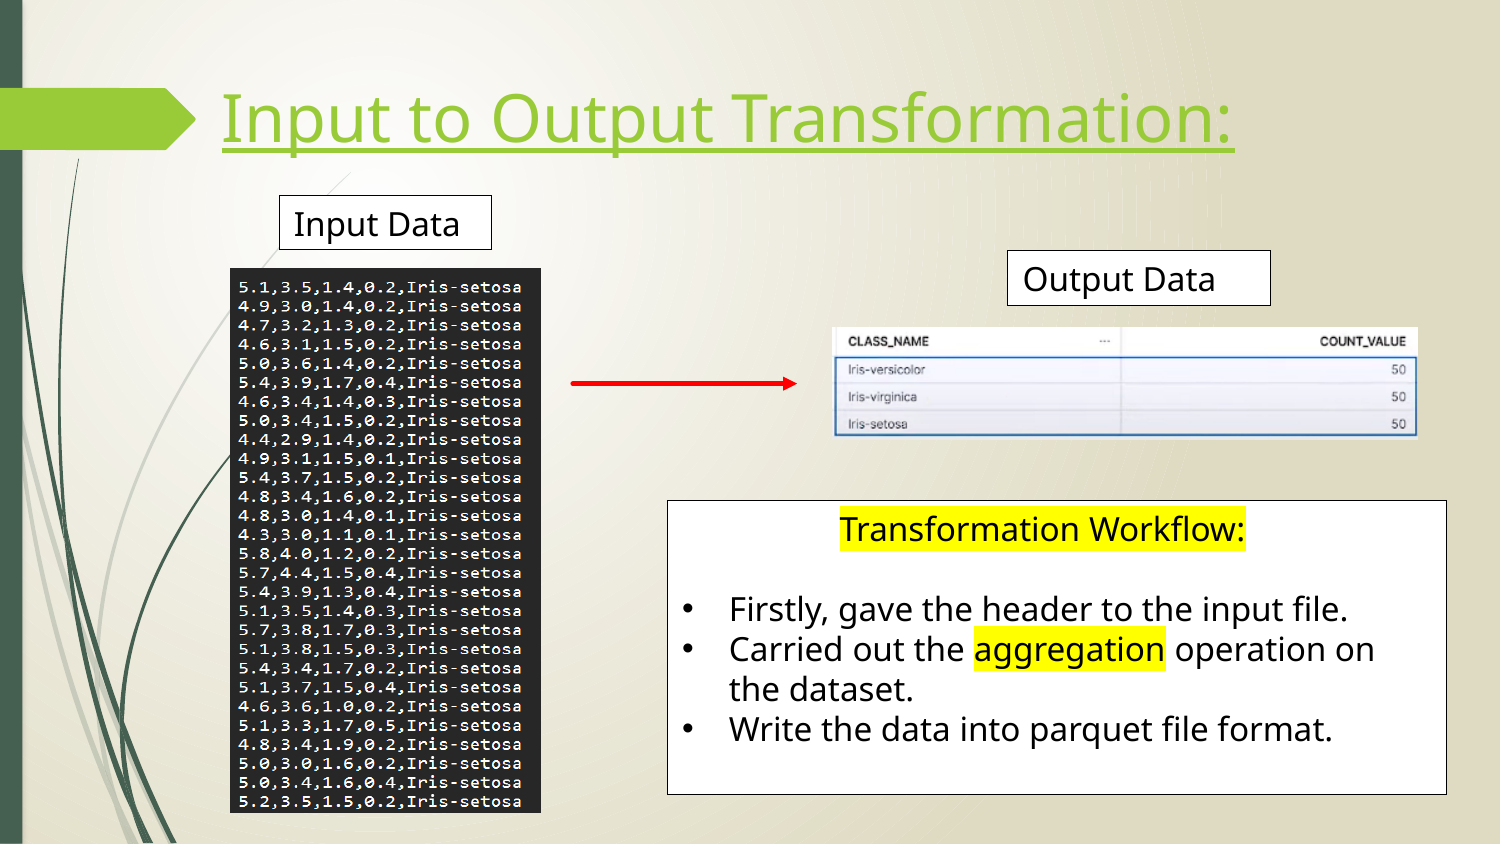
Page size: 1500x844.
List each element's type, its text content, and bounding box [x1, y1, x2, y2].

text_box Transformation Workflow: Firstly, gave the header to the input file. Carried out the aggregation operation on the dataset. Write the data into parquet file format. [667, 500, 1447, 795]
picture [832, 327, 1418, 441]
text_box Input Data [279, 195, 492, 250]
text_box Output Data [1007, 250, 1271, 306]
text_box Input to Output Transformation: [206, 68, 1265, 174]
picture [230, 268, 541, 813]
